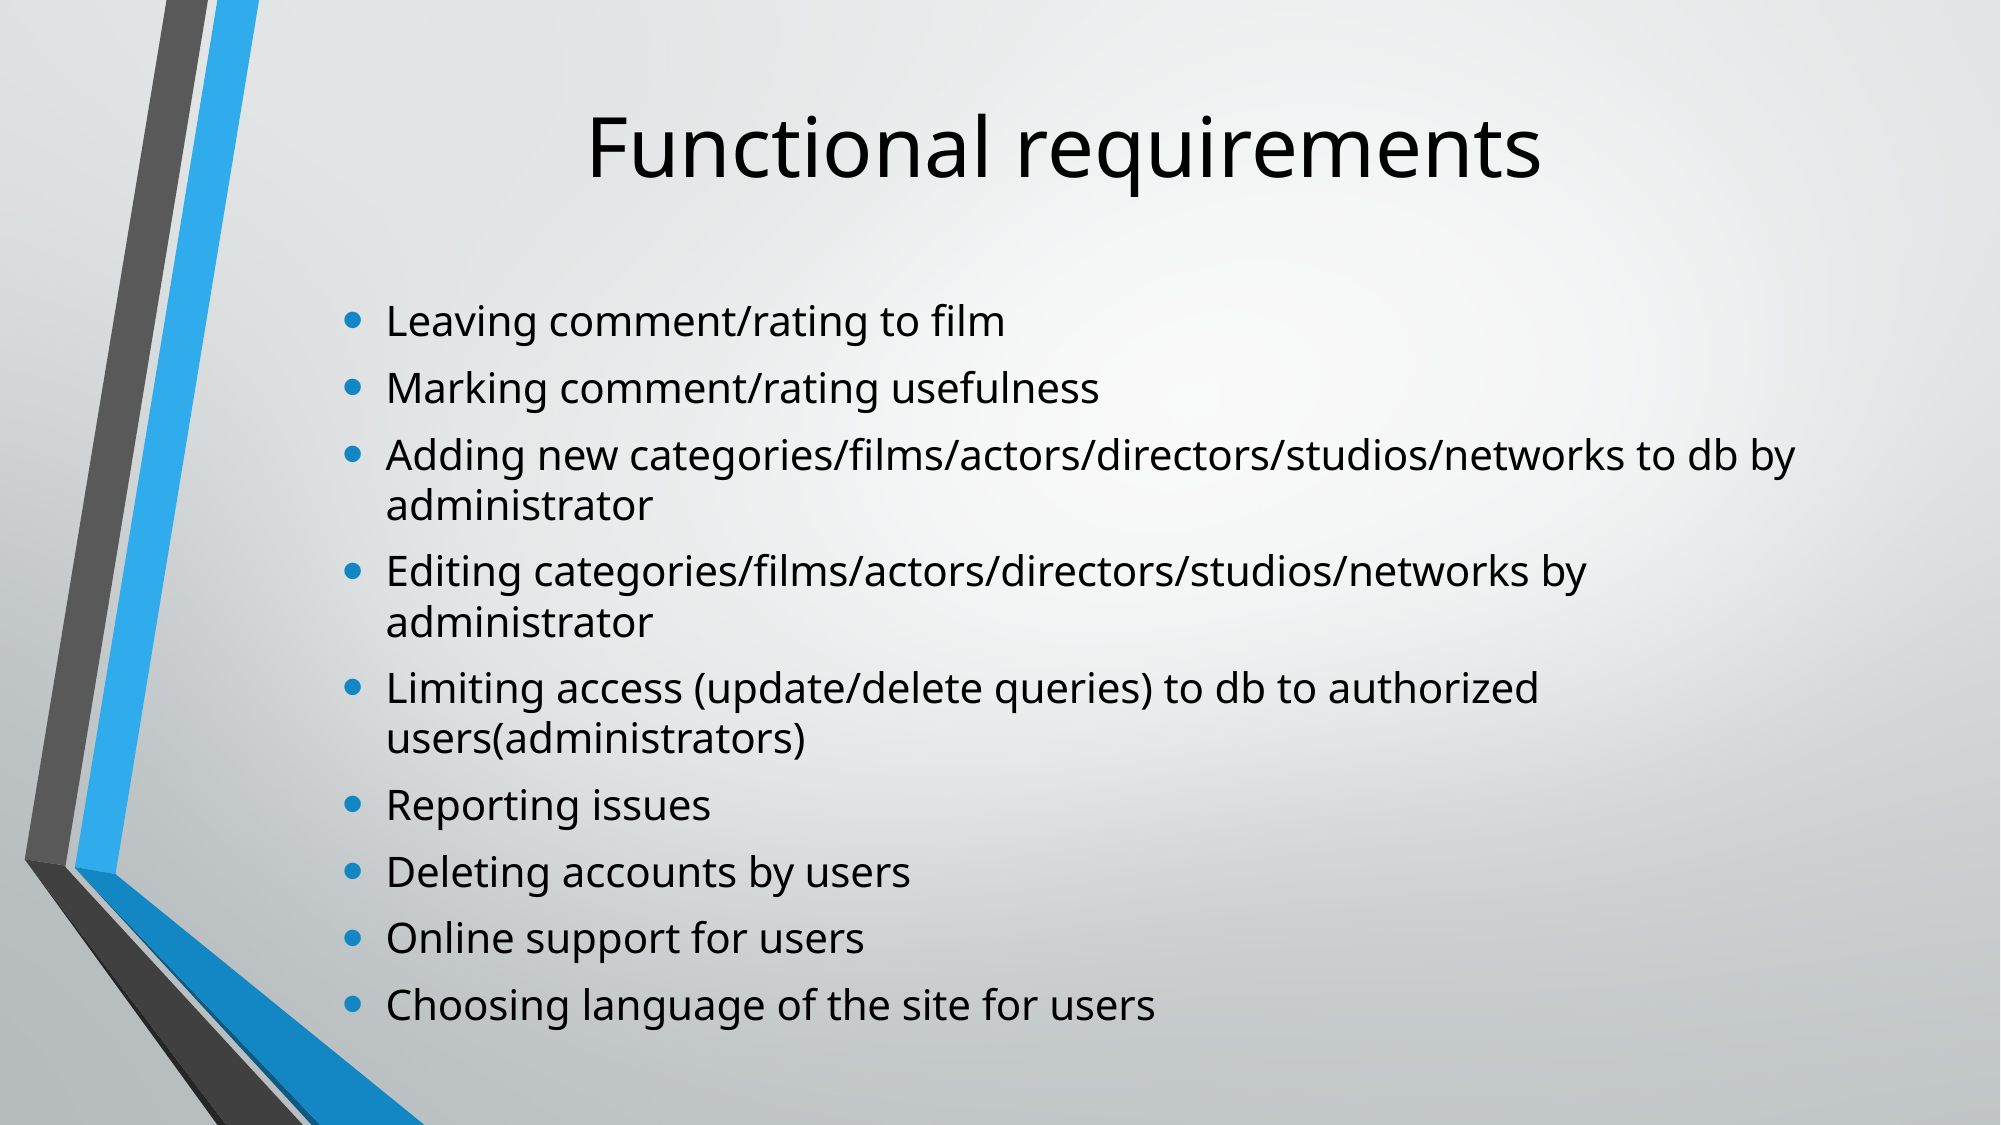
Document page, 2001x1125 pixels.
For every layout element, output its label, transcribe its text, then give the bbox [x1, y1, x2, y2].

list Leaving comment/rating to film Marking comment/rating usefulness Adding new categories/films/actors/directors/studios/networks to db by administrator Editing categories/films/actors/directors/studios/networks by administrator Limiting access (update/delete queries) to db to authorized users(administrators) Reporting issues Deleting accounts by users Online support for users Choosing language of the site for users [327, 287, 1855, 1041]
title Functional requirements [243, 0, 1887, 288]
